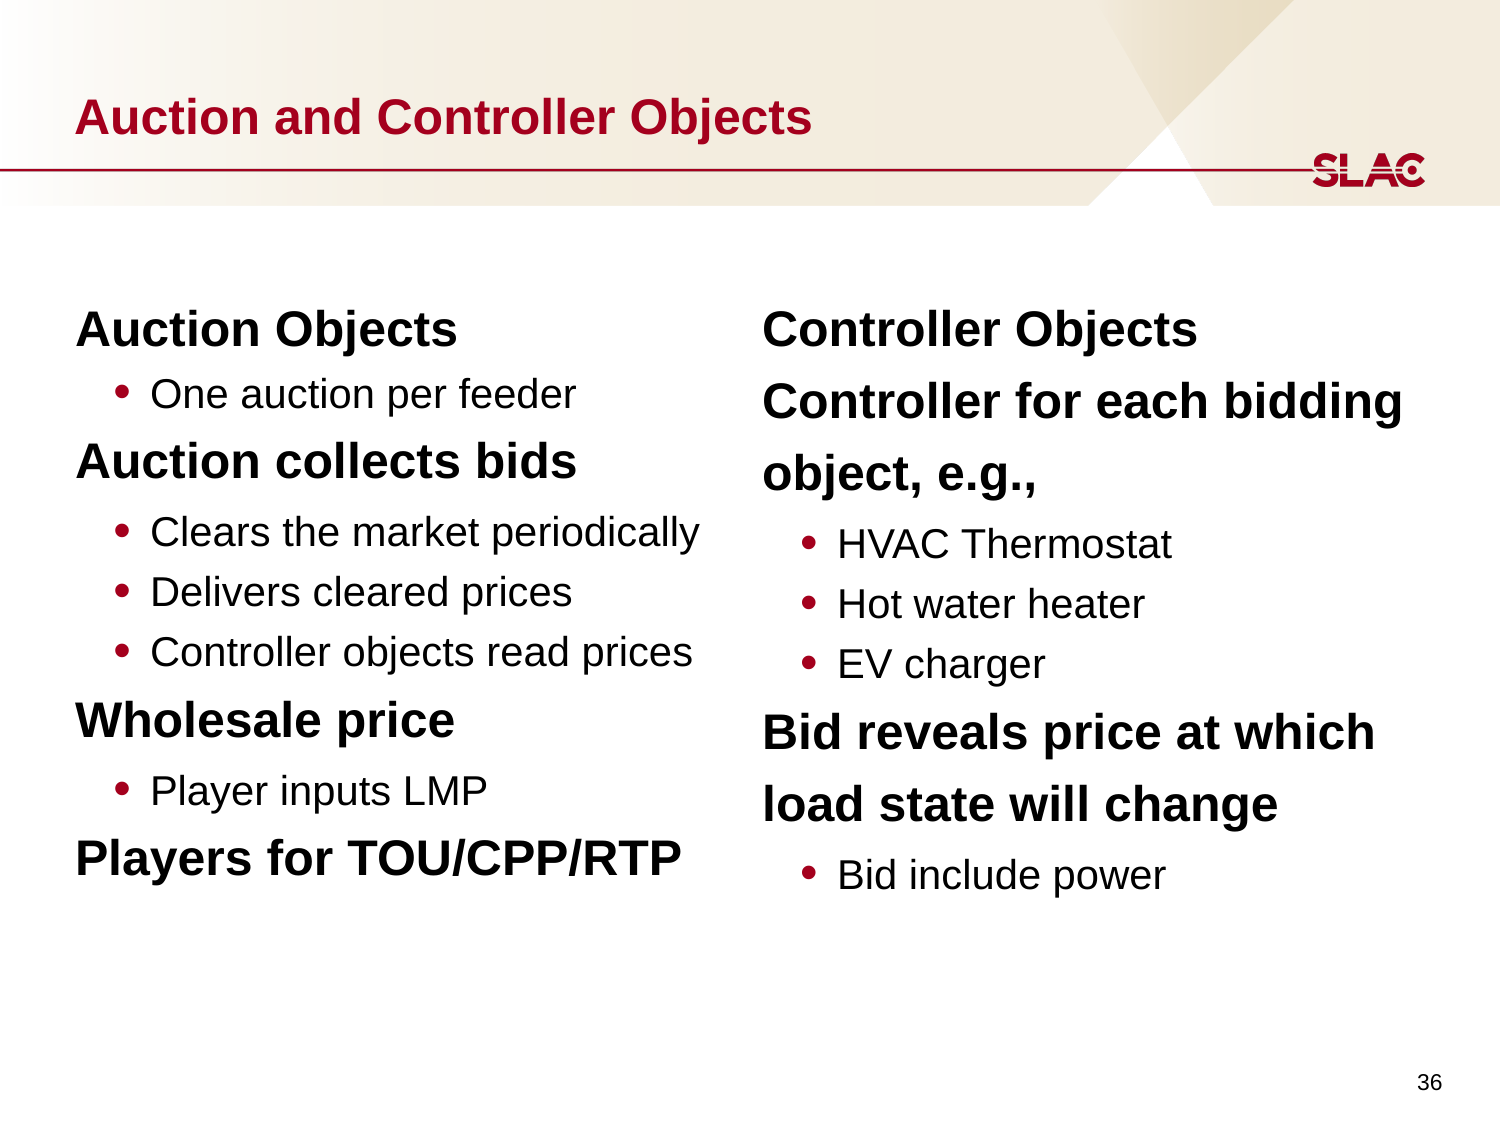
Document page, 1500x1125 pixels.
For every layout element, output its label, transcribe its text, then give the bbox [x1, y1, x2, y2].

picture [0, 0, 1500, 206]
slide_number 36 [1405, 1036, 1458, 1125]
list Controller Objects [761, 251, 1425, 356]
list One auction per feeder Auction collects bids Clears the market periodically Delivers cleared prices Controller objects read prices Wholesale price Player inputs LMP Players for TOU/CPP/RTP [75, 356, 738, 1005]
list Auction Objects [75, 251, 738, 356]
list Controller for each bidding object, e.g., HVAC Thermostat Hot water heater EV charger Bid reveals price at which load state will change Bid include power [761, 356, 1425, 1005]
title Auction and Controller Objects [74, 21, 1404, 145]
